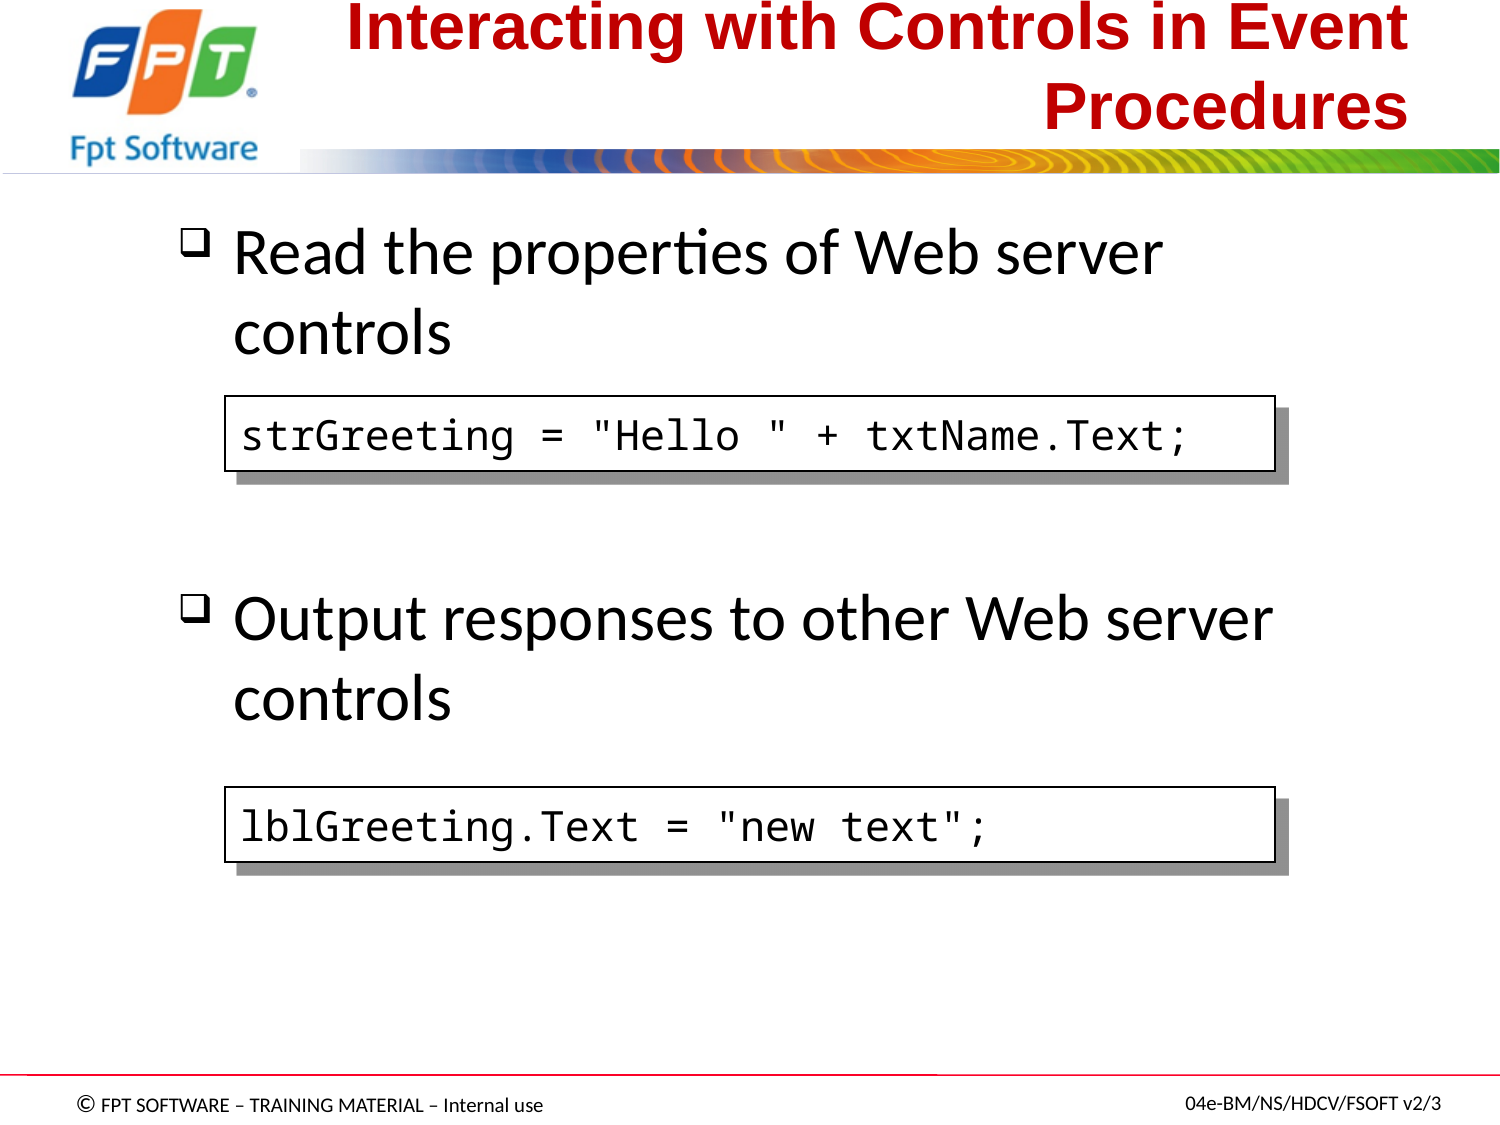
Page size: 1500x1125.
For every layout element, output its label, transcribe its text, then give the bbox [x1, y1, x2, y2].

title Interacting with Controls in Event Procedures [74, 0, 1426, 151]
text_box strGreeting = "Hello " + txtName.Text; [224, 395, 1275, 471]
picture [0, 8, 1500, 300]
list Read the properties of Web server controls Output responses to other Web server controls [162, 199, 1329, 948]
text_box lblGreeting.Text = "new text"; [224, 787, 1275, 863]
